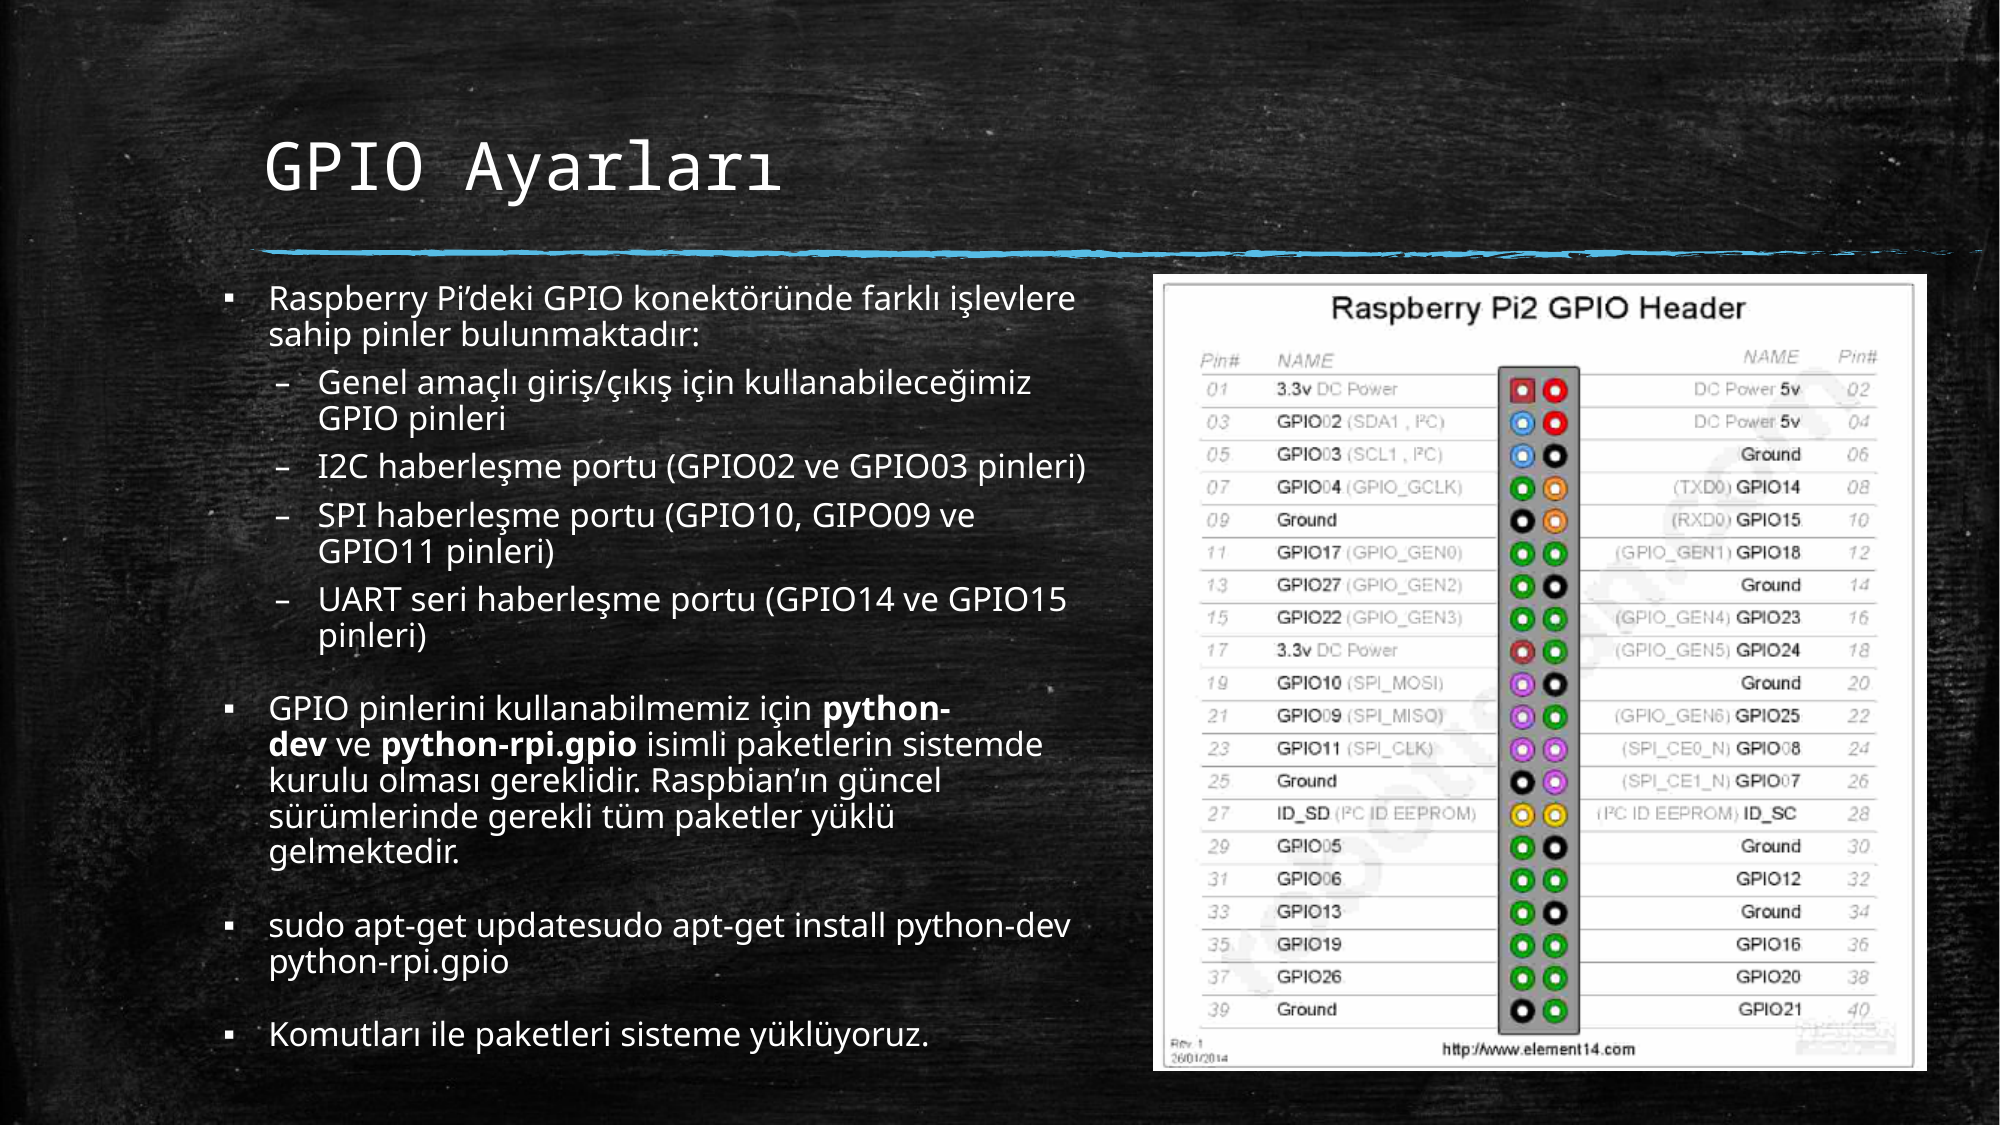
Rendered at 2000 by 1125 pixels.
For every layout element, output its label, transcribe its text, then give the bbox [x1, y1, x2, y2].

list Raspberry Pi’deki GPIO konektöründe farklı işlevlere sahip pinler bulunmaktadır: Genel amaçlı giriş/çıkış için kullanabileceğimiz GPIO pinleri I2C haberleşme portu (GPIO02 ve GPIO03 pinleri) SPI haberleşme portu (GPIO10, GIPO09 ve GPIO11 pinleri) UART seri haberleşme portu (GPIO14 ve GPIO15 pinleri) GPIO pinlerini kullanabilmemiz için python-dev ve python-rpi.gpio isimli paketlerin sistemde kurulu olması gereklidir. Raspbian’ın güncel sürümlerinde gerekli tüm paketler yüklü gelmektedir. sudo apt-get updatesudo apt-get install python-dev python-rpi.gpio Komutları ile paketleri sisteme yüklüyoruz. [208, 274, 1105, 1071]
title GPIO Ayarları [249, 45, 1750, 213]
picture [1153, 274, 1927, 1071]
